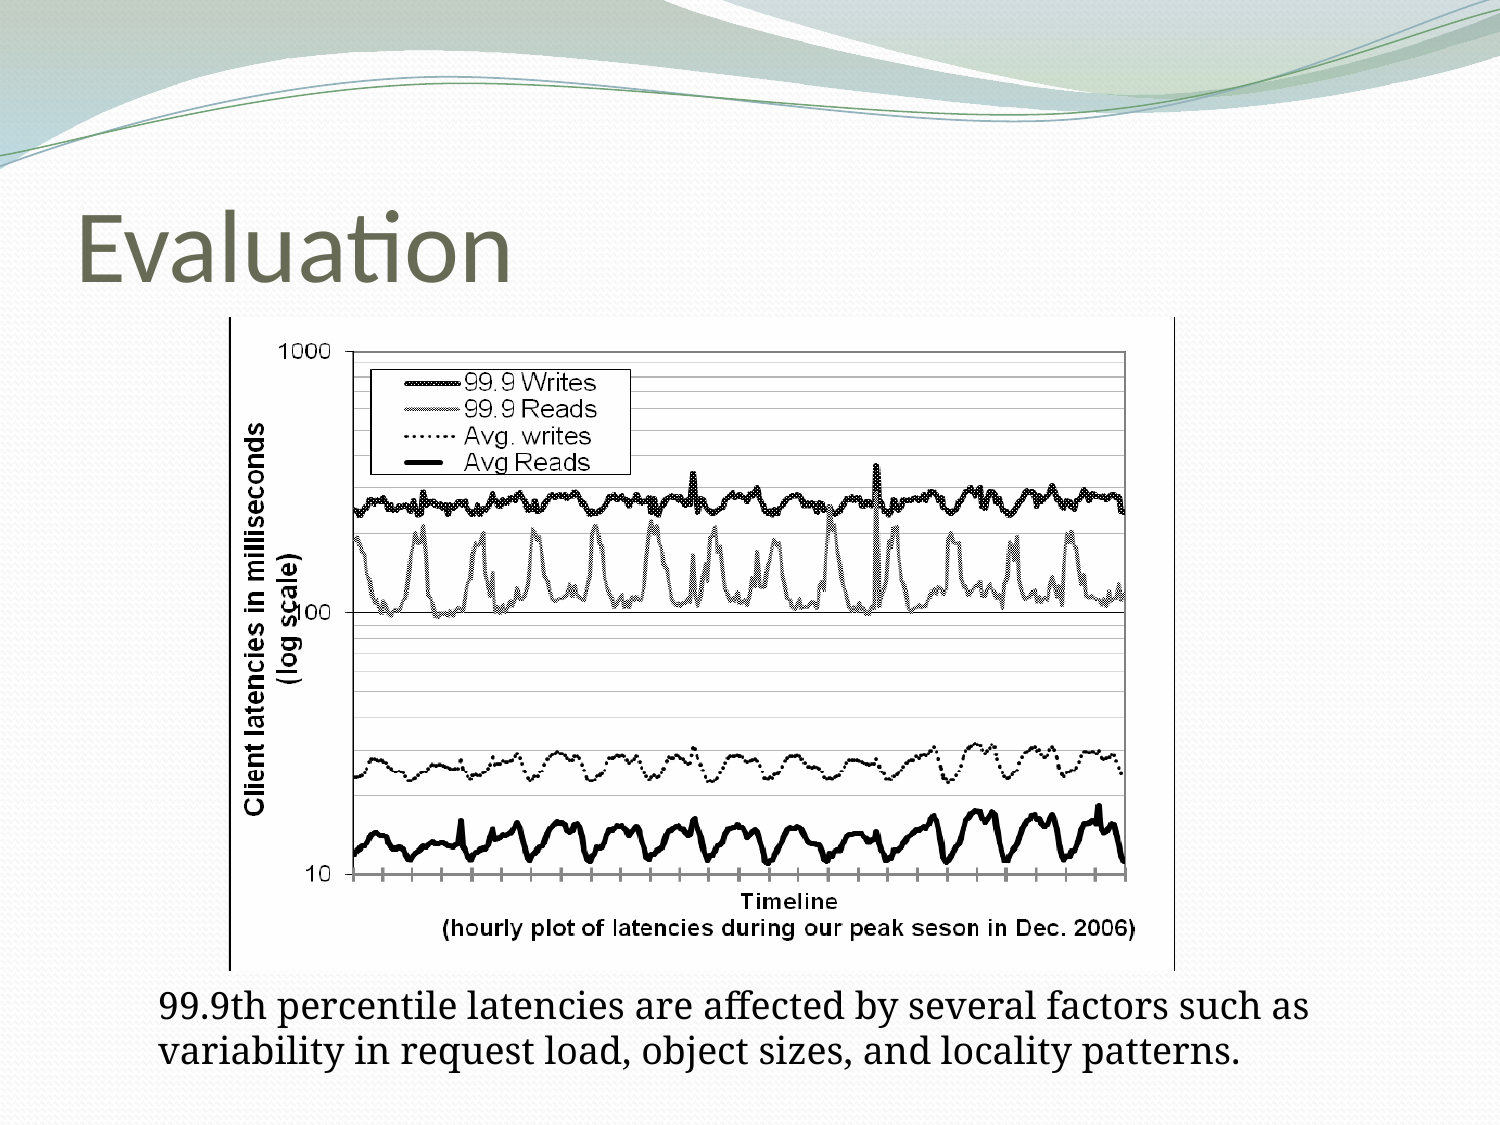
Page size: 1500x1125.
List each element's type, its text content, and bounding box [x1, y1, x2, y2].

text_box 99.9th percentile latencies are affected by several factors such as variability in request load, object sizes, and locality patterns. [143, 974, 1326, 1080]
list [228, 317, 1176, 972]
title Evaluation [75, 115, 1425, 303]
